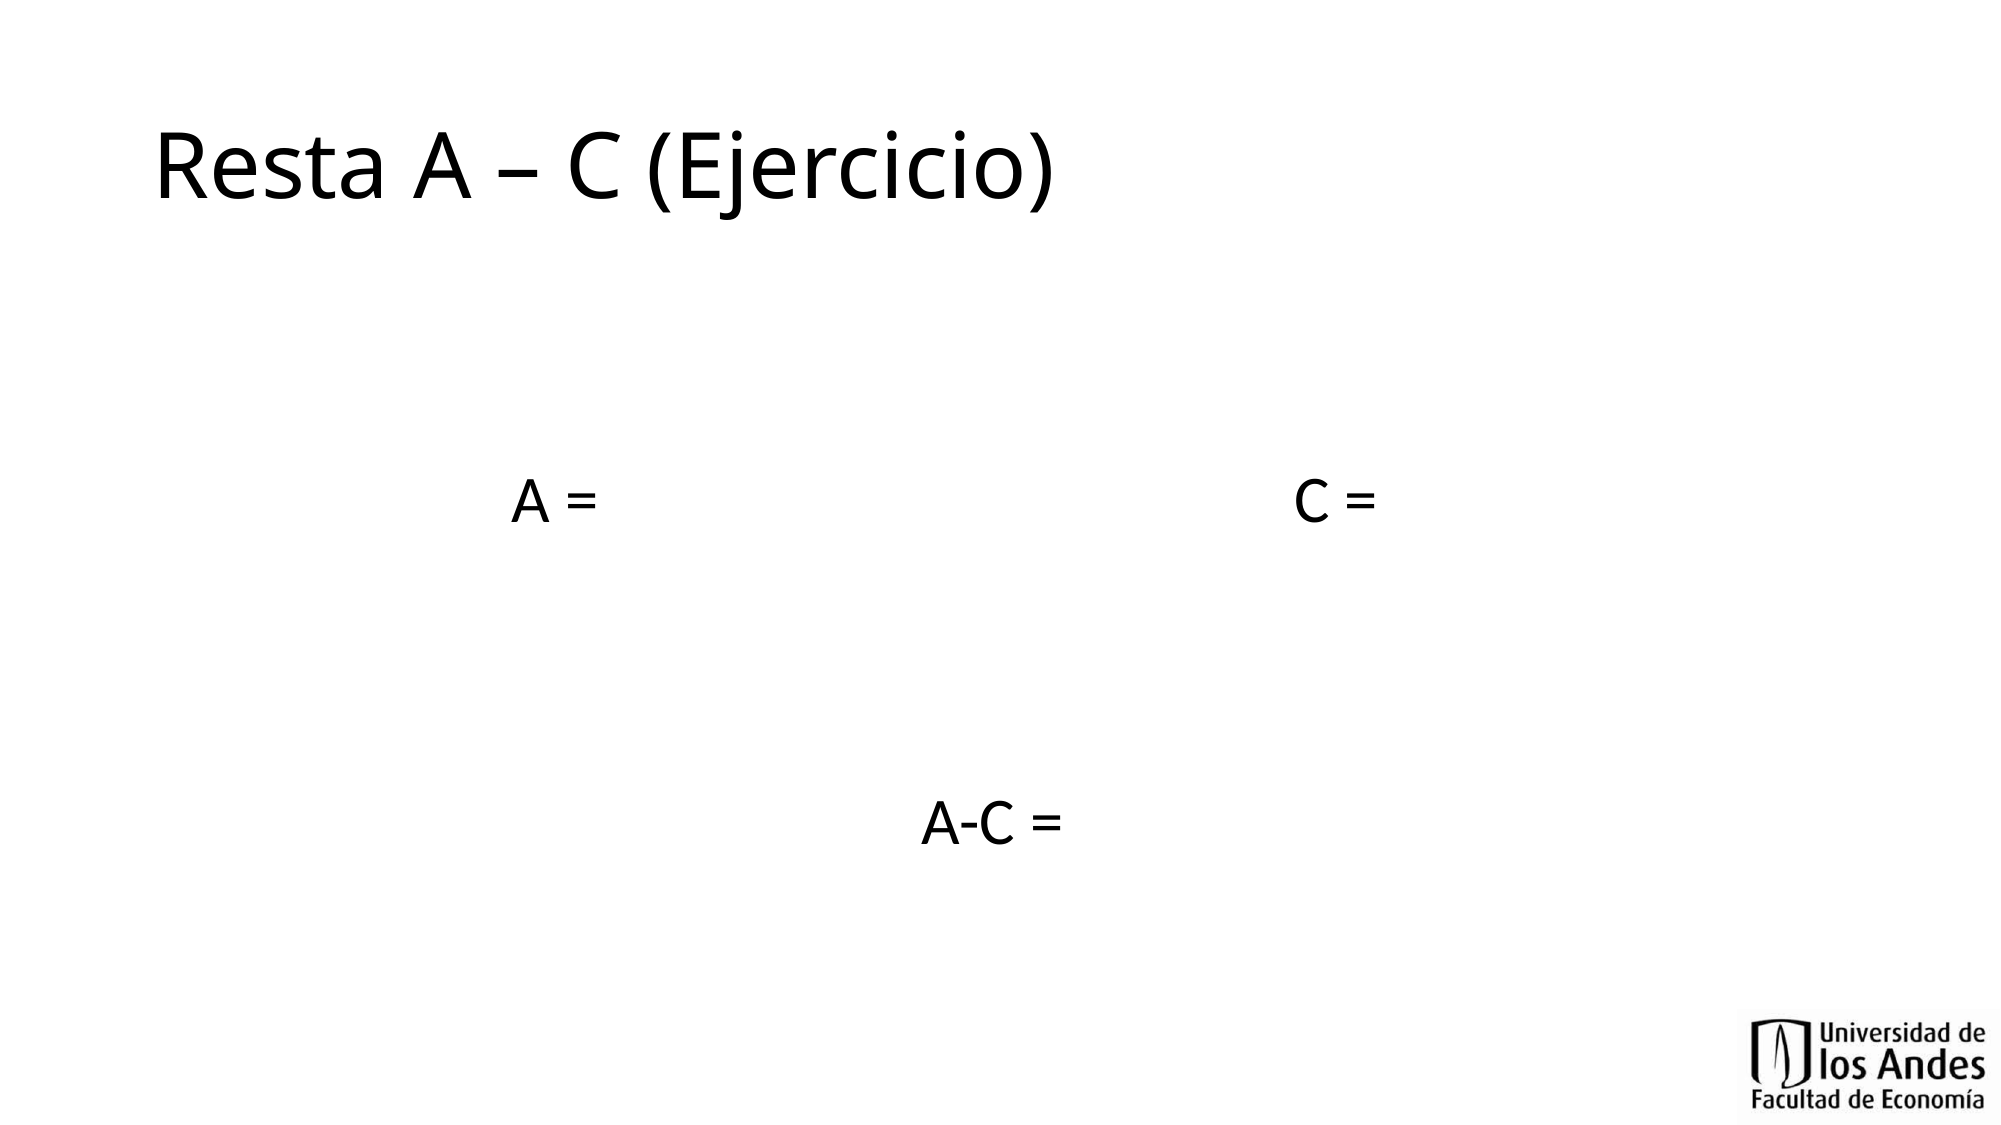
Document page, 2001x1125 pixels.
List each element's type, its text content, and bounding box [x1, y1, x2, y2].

title Resta A – C (Ejercicio) [137, 59, 1863, 278]
picture [1737, 1009, 2000, 1125]
